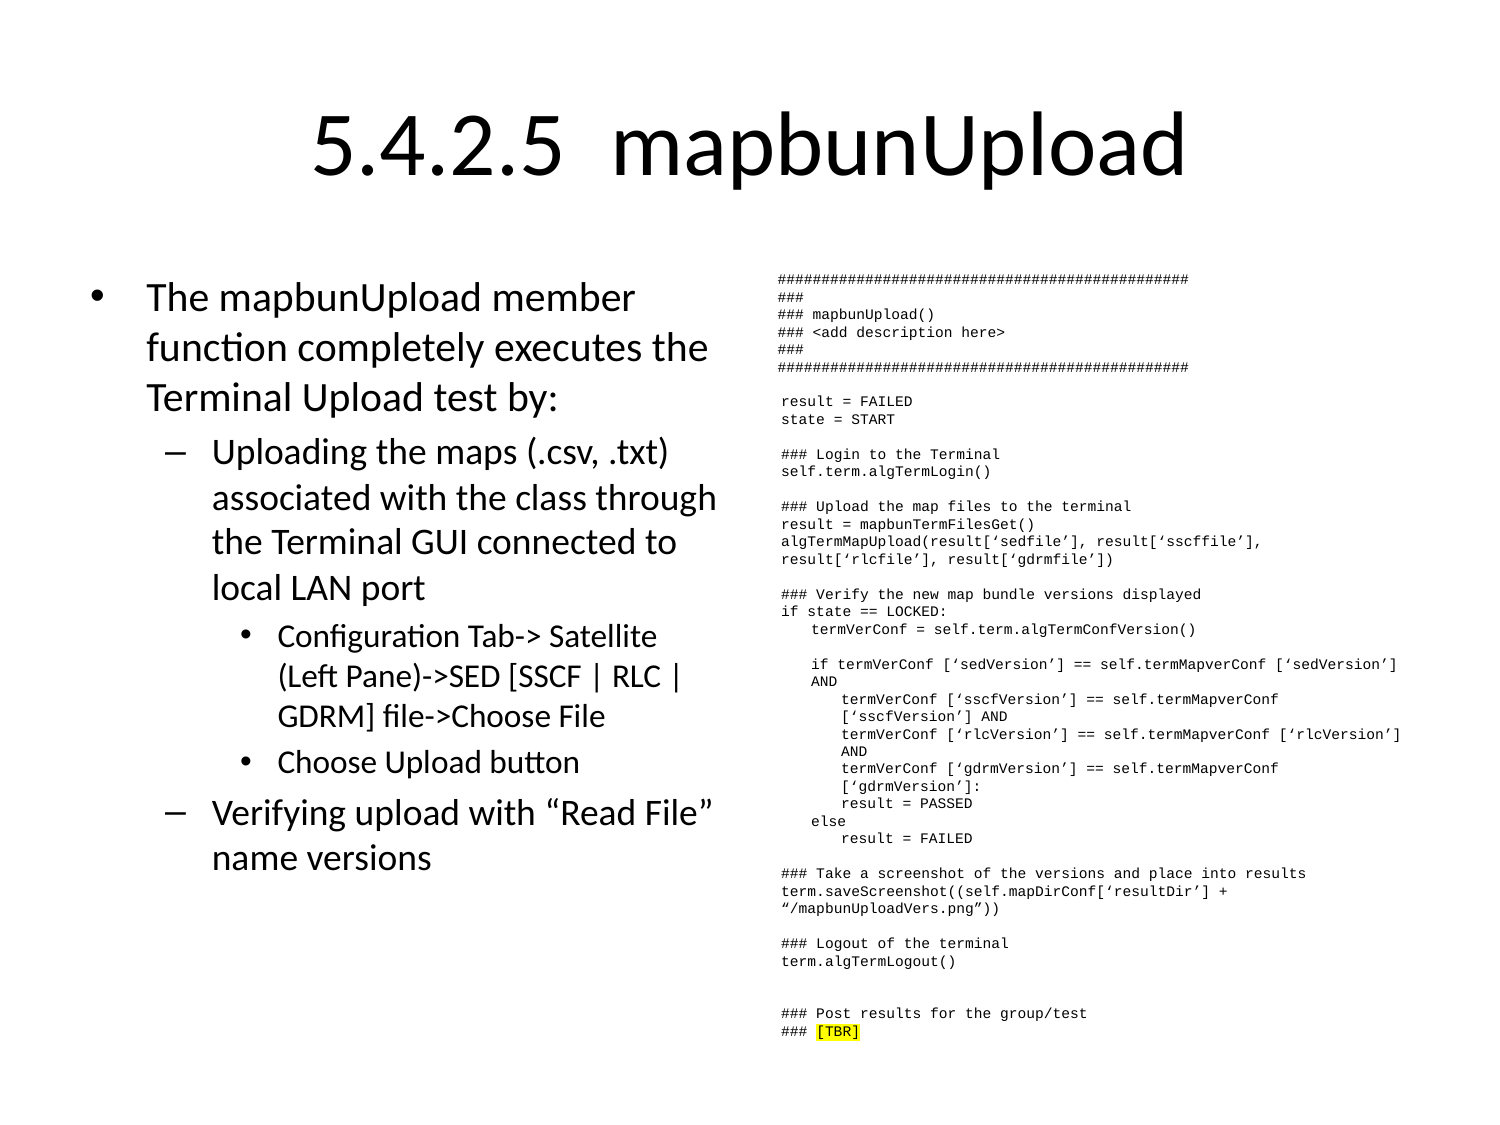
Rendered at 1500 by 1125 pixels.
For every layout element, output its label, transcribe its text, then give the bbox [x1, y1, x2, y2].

title 5.4.2.5 mapbunUpload [75, 45, 1425, 233]
list ############################################### ### ### mapbunUpload() ### <add description here> ### ############################################### result = FAILED state = START ### Login to the Terminal self.term.algTermLogin() ### Upload the map files to the terminal result = mapbunTermFilesGet() algTermMapUpload(result[‘sedfile’], result[‘sscffile’], result[‘rlcfile’], result[‘gdrmfile’]) ### Verify the new map bundle versions displayed if state == LOCKED: termVerConf = self.term.algTermConfVersion() if termVerConf [‘sedVersion’] == self.termMapverConf [‘sedVersion’] AND termVerConf [‘sscfVersion’] == self.termMapverConf [‘sscfVersion’] AND termVerConf [‘rlcVersion’] == self.termMapverConf [‘rlcVersion’] AND termVerConf [‘gdrmVersion’] == self.termMapverConf [‘gdrmVersion’]: result = PASSED else result = FAILED ### Take a screenshot of the versions and place into results term.saveScreenshot((self.mapDirConf[‘resultDir’] + “/mapbunUploadVers.png”)) ### Logout of the terminal term.algTermLogout() ### Post results for the group/test ### [TBR] [762, 262, 1425, 1005]
list The mapbunUpload member function completely executes the Terminal Upload test by: Uploading the maps (.csv, .txt) associated with the class through the Terminal GUI connected to local LAN port Configuration Tab-> Satellite (Left Pane)->SED [SSCF | RLC | GDRM] file->Choose File Choose Upload button Verifying upload with “Read File” name versions [75, 262, 738, 1005]
